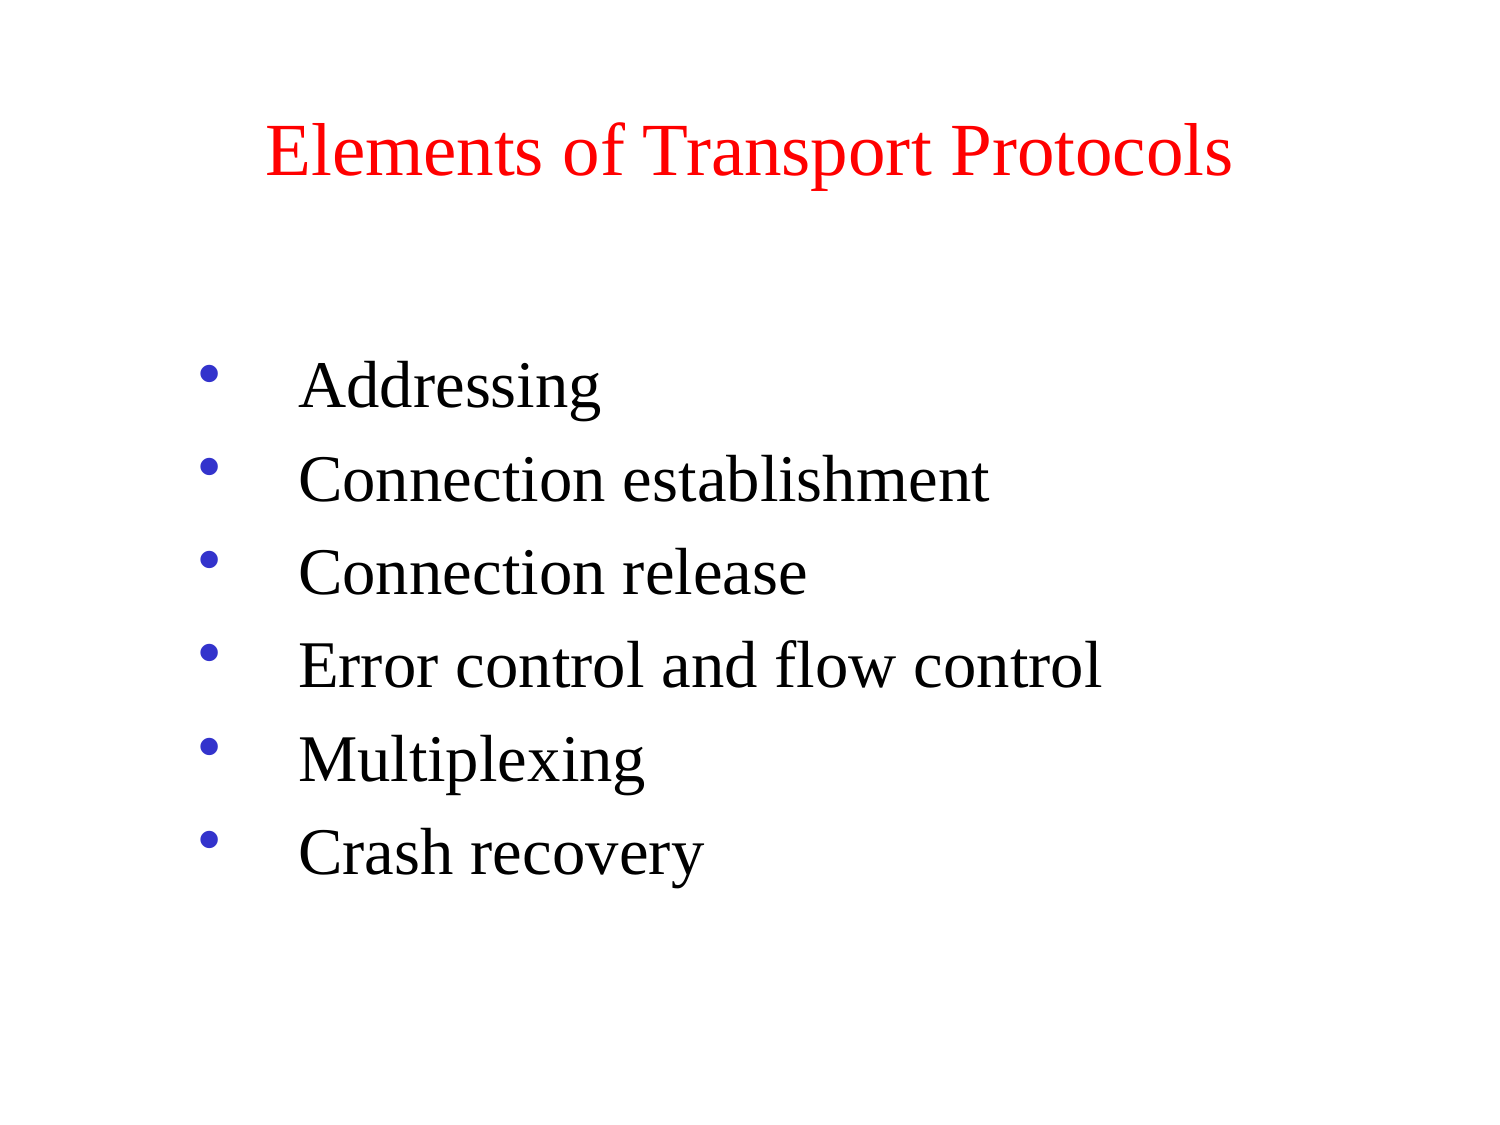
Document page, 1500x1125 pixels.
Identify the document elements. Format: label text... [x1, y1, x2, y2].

list Addressing Connection establishment Connection release Error control and flow control Multiplexing Crash recovery [183, 333, 1500, 1075]
title Elements of Transport Protocols [0, 51, 1500, 239]
